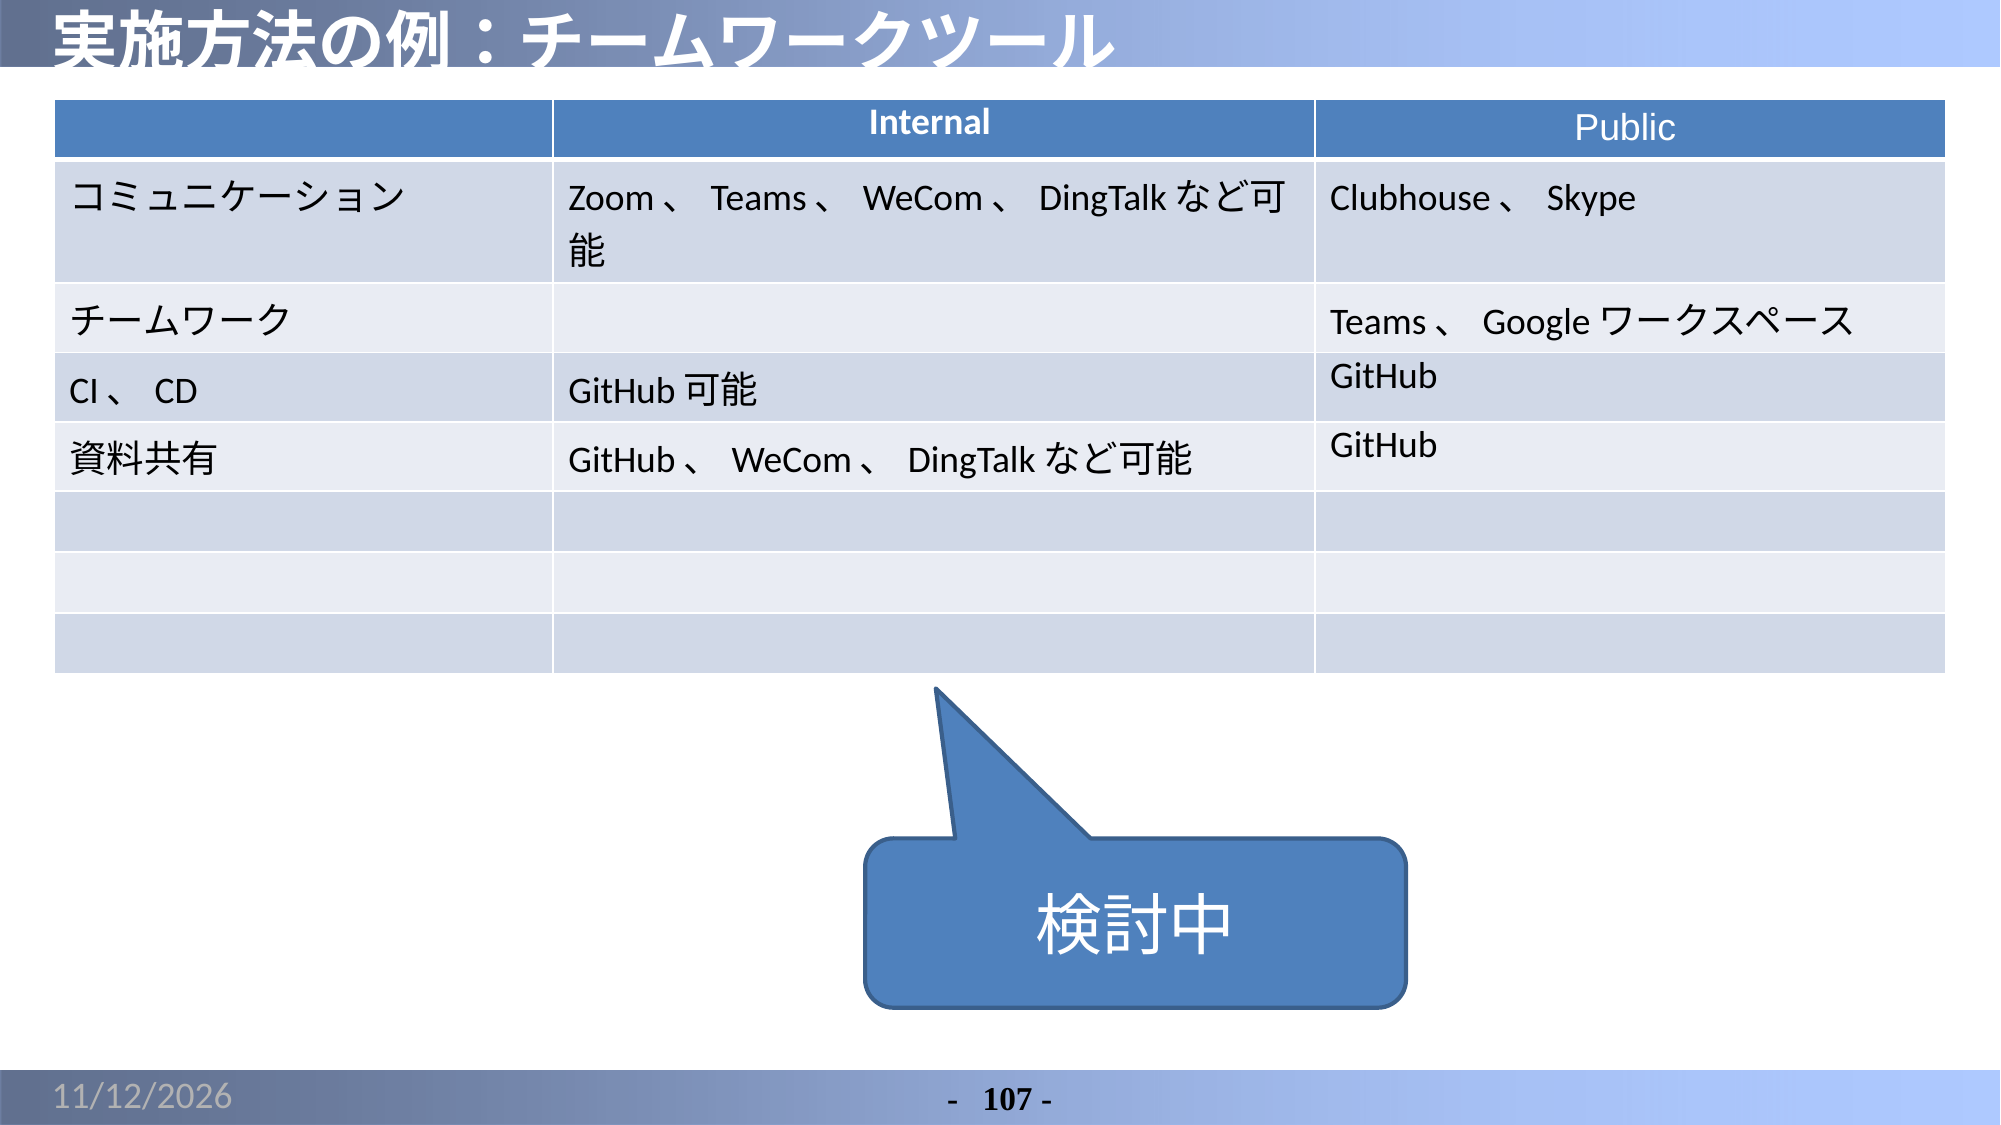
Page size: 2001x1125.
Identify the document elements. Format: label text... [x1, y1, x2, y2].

table_cell Zoom、Teams、WeCom、DingTalkなど可能 [554, 162, 1314, 282]
table_cell [554, 553, 1314, 612]
table_cell [554, 284, 1314, 352]
table_cell [55, 553, 552, 612]
table_cell [55, 492, 552, 551]
table_cell [1316, 492, 1945, 551]
table_cell CI、CD [55, 353, 552, 421]
table_cell Clubhouse、Skype [1316, 162, 1945, 282]
table_header Internal [554, 100, 1314, 157]
table_header Public [1316, 100, 1945, 157]
table_cell 資料共有 [55, 423, 552, 490]
table_cell GitHub [1316, 423, 1945, 490]
table_cell コミュニケーション [55, 162, 552, 282]
table_cell [1316, 614, 1945, 673]
table_cell GitHub可能 [554, 353, 1314, 421]
table_cell [1316, 553, 1945, 612]
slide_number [51, 1071, 512, 1117]
table_cell [55, 614, 552, 673]
title 実施方法の例：チームワークツール [51, 0, 1921, 81]
table_header [55, 100, 552, 157]
table_cell [554, 614, 1314, 673]
slide_number - 107 - [934, 1078, 1063, 1117]
table_cell GitHub、WeCom、DingTalkなど可能 [554, 423, 1314, 490]
table_cell チームワーク [55, 284, 552, 352]
text_box 検討中 [863, 686, 1409, 1010]
table_cell GitHub [1316, 353, 1945, 421]
table_cell Teams、Googleワークスペース [1316, 284, 1945, 352]
table_cell [554, 492, 1314, 551]
